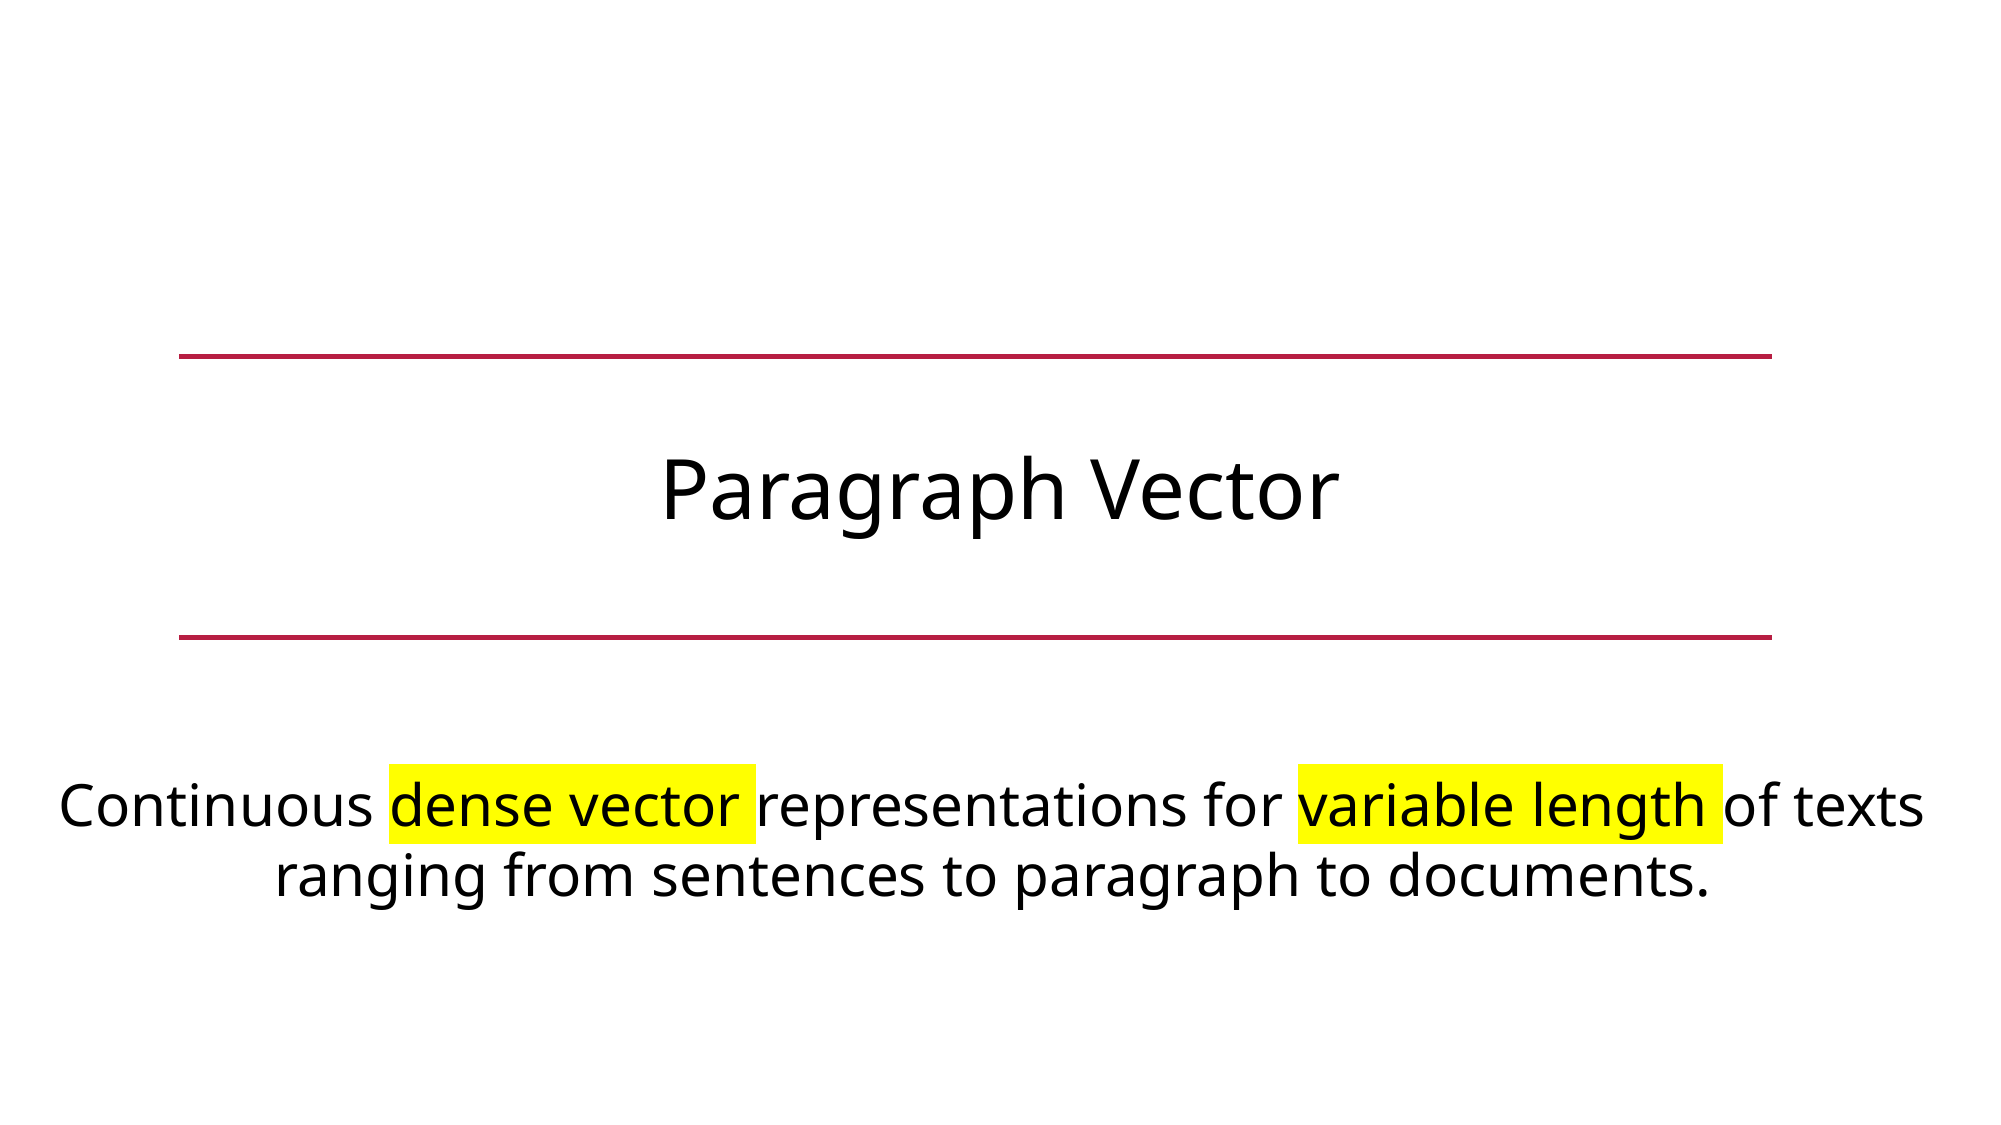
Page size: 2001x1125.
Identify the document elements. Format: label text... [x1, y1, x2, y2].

text_box Continuous dense vector representations for variable length of texts ranging from sentences to paragraph to documents. [0, 760, 2000, 916]
text_box Paragraph Vector [0, 429, 2000, 545]
